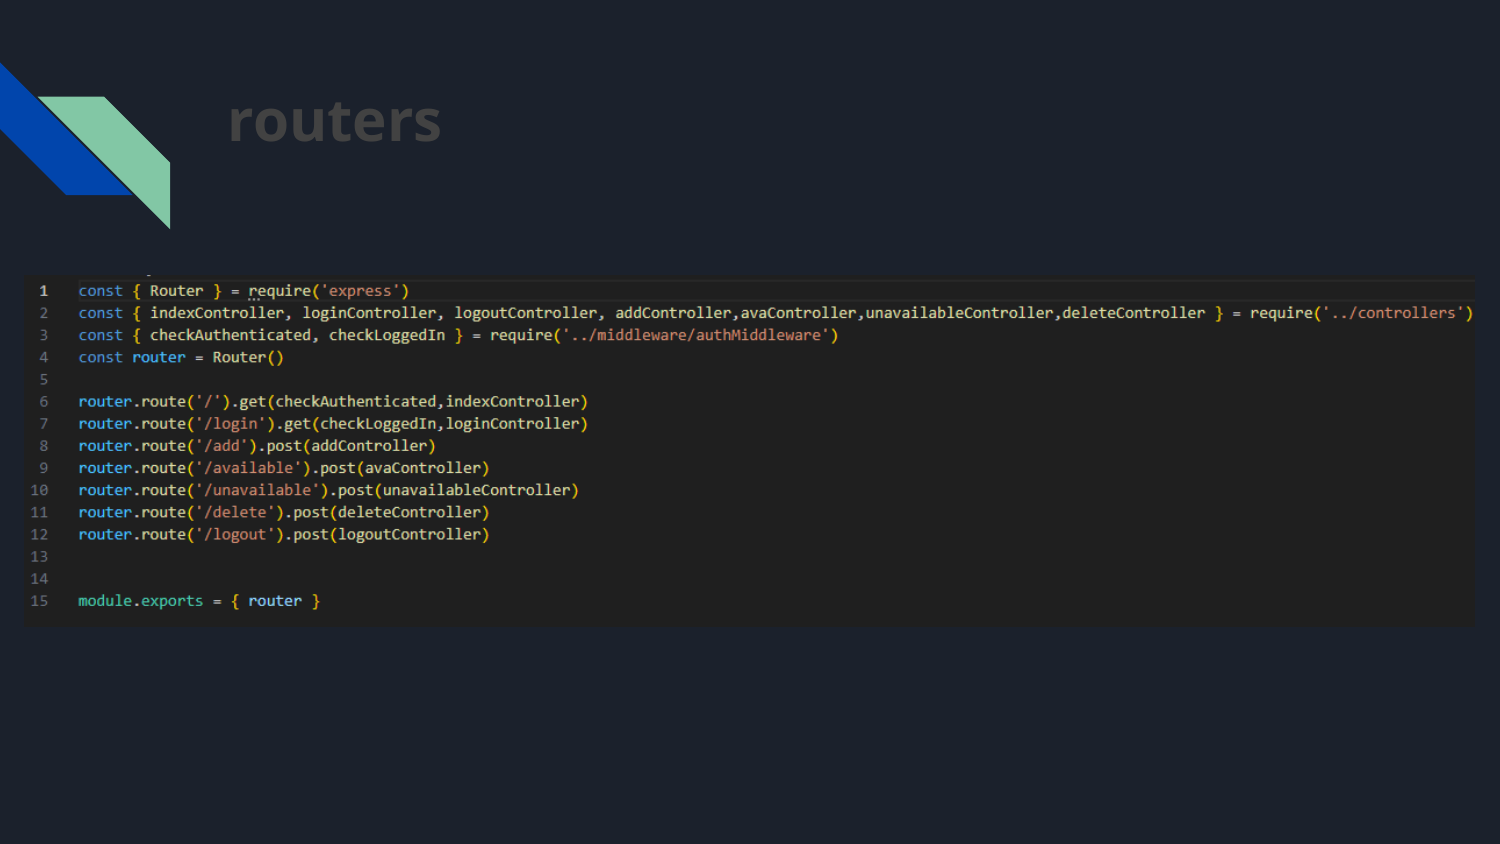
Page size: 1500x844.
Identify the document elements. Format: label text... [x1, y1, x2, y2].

picture [24, 275, 1476, 627]
title routers [212, 64, 1368, 215]
